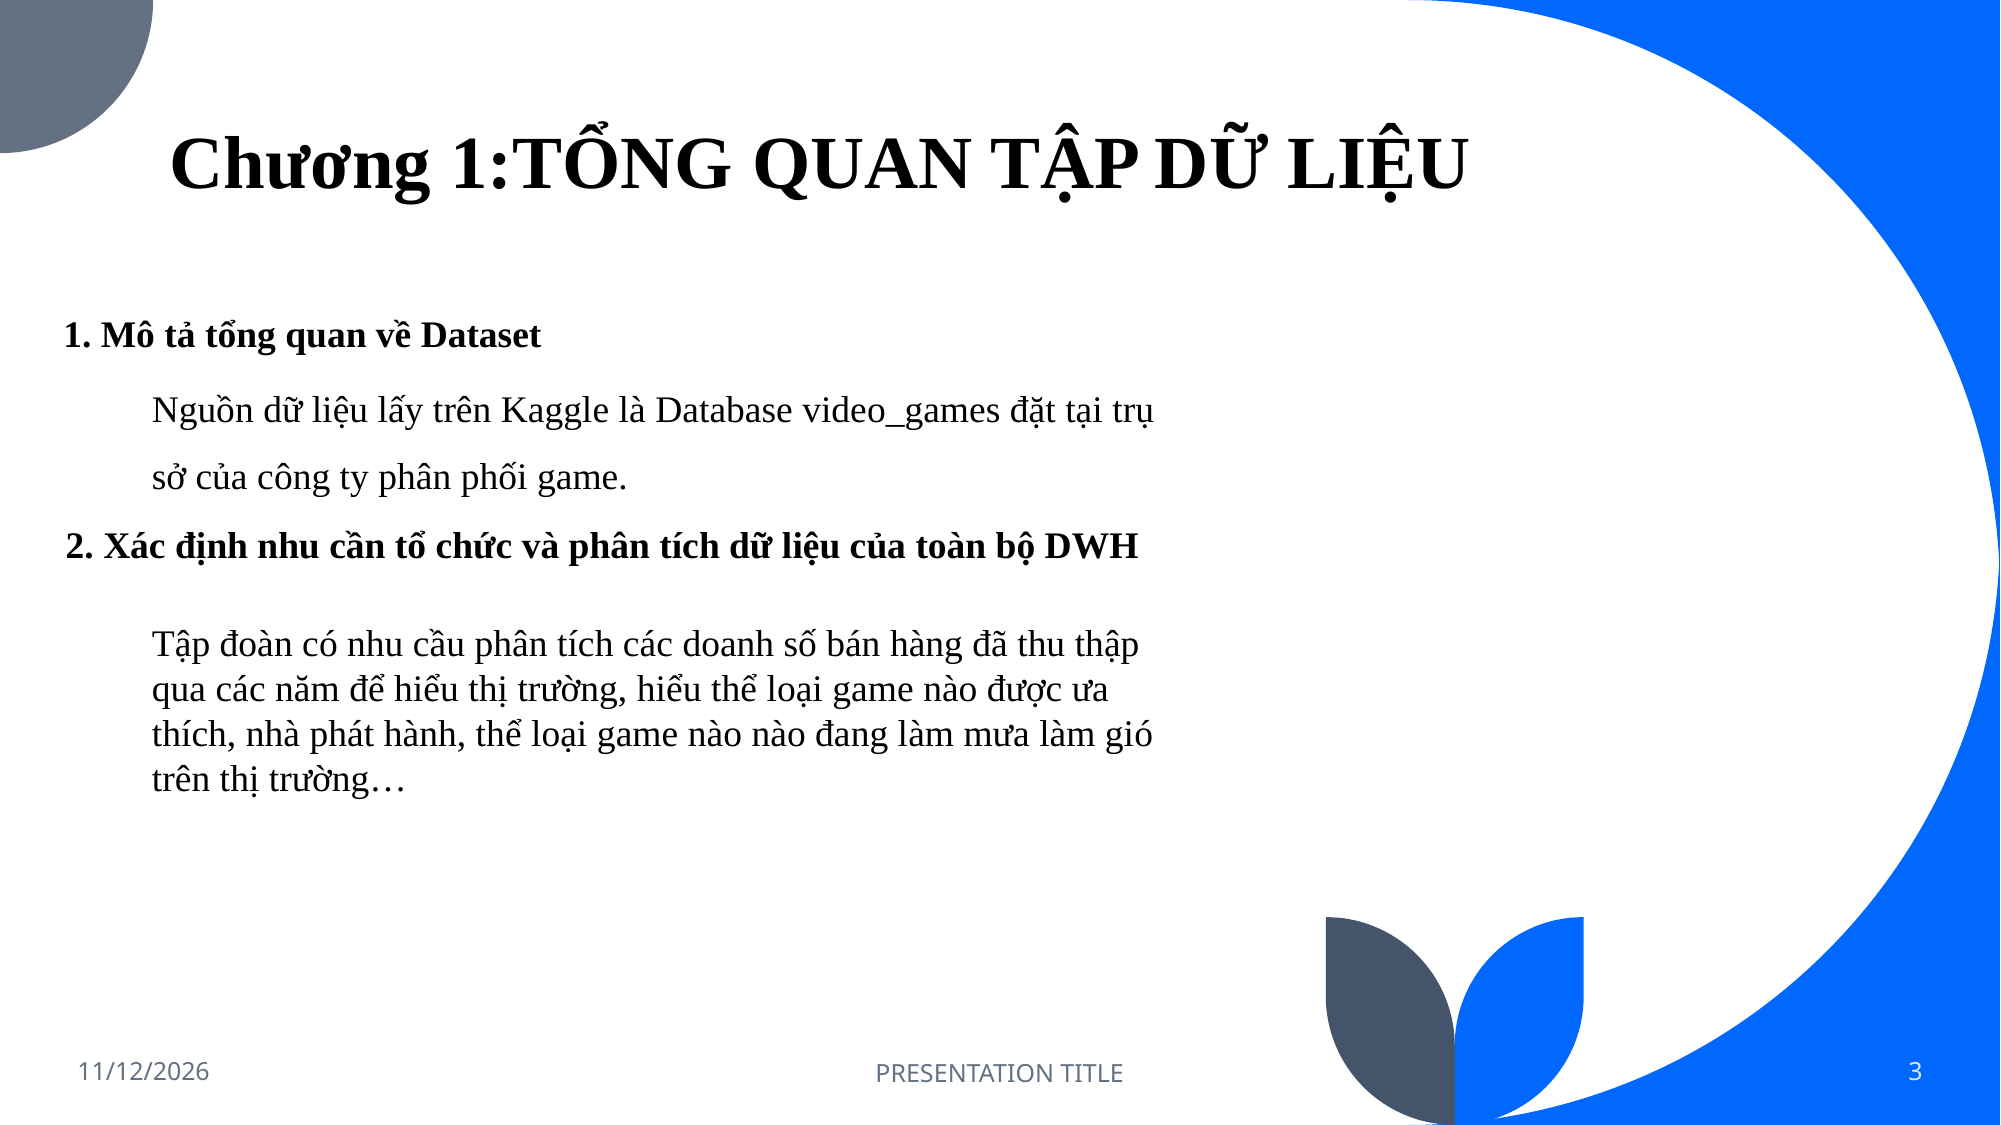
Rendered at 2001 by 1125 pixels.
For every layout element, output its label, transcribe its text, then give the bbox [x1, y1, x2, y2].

text_box 2. Xác định nhu cần tổ chức và phân tích dữ liệu của toàn bộ DWH [50, 513, 1165, 574]
text_box Nguồn dữ liệu lấy trên Kaggle là Database video_games đặt tại trụ sở của công ty phân phối game. [137, 355, 1188, 505]
slide_number 3 [1665, 1042, 1938, 1103]
title Chương 1:TỔNG QUAN TẬP DỮ LIỆU [154, 93, 1759, 213]
text_box Tập đoàn có nhu cầu phân tích các doanh số bán hàng đã thu thập qua các năm để hiểu thị trường, hiểu thể loại game nào được ưa thích, nhà phát hành, thể loại game nào nào đang làm mưa làm gió trên thị trường… [137, 611, 1188, 807]
text_box Mô tả tổng quan về Dataset [0, 279, 899, 363]
footer PRESENTATION TITLE [662, 1042, 1338, 1103]
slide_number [62, 1042, 513, 1103]
